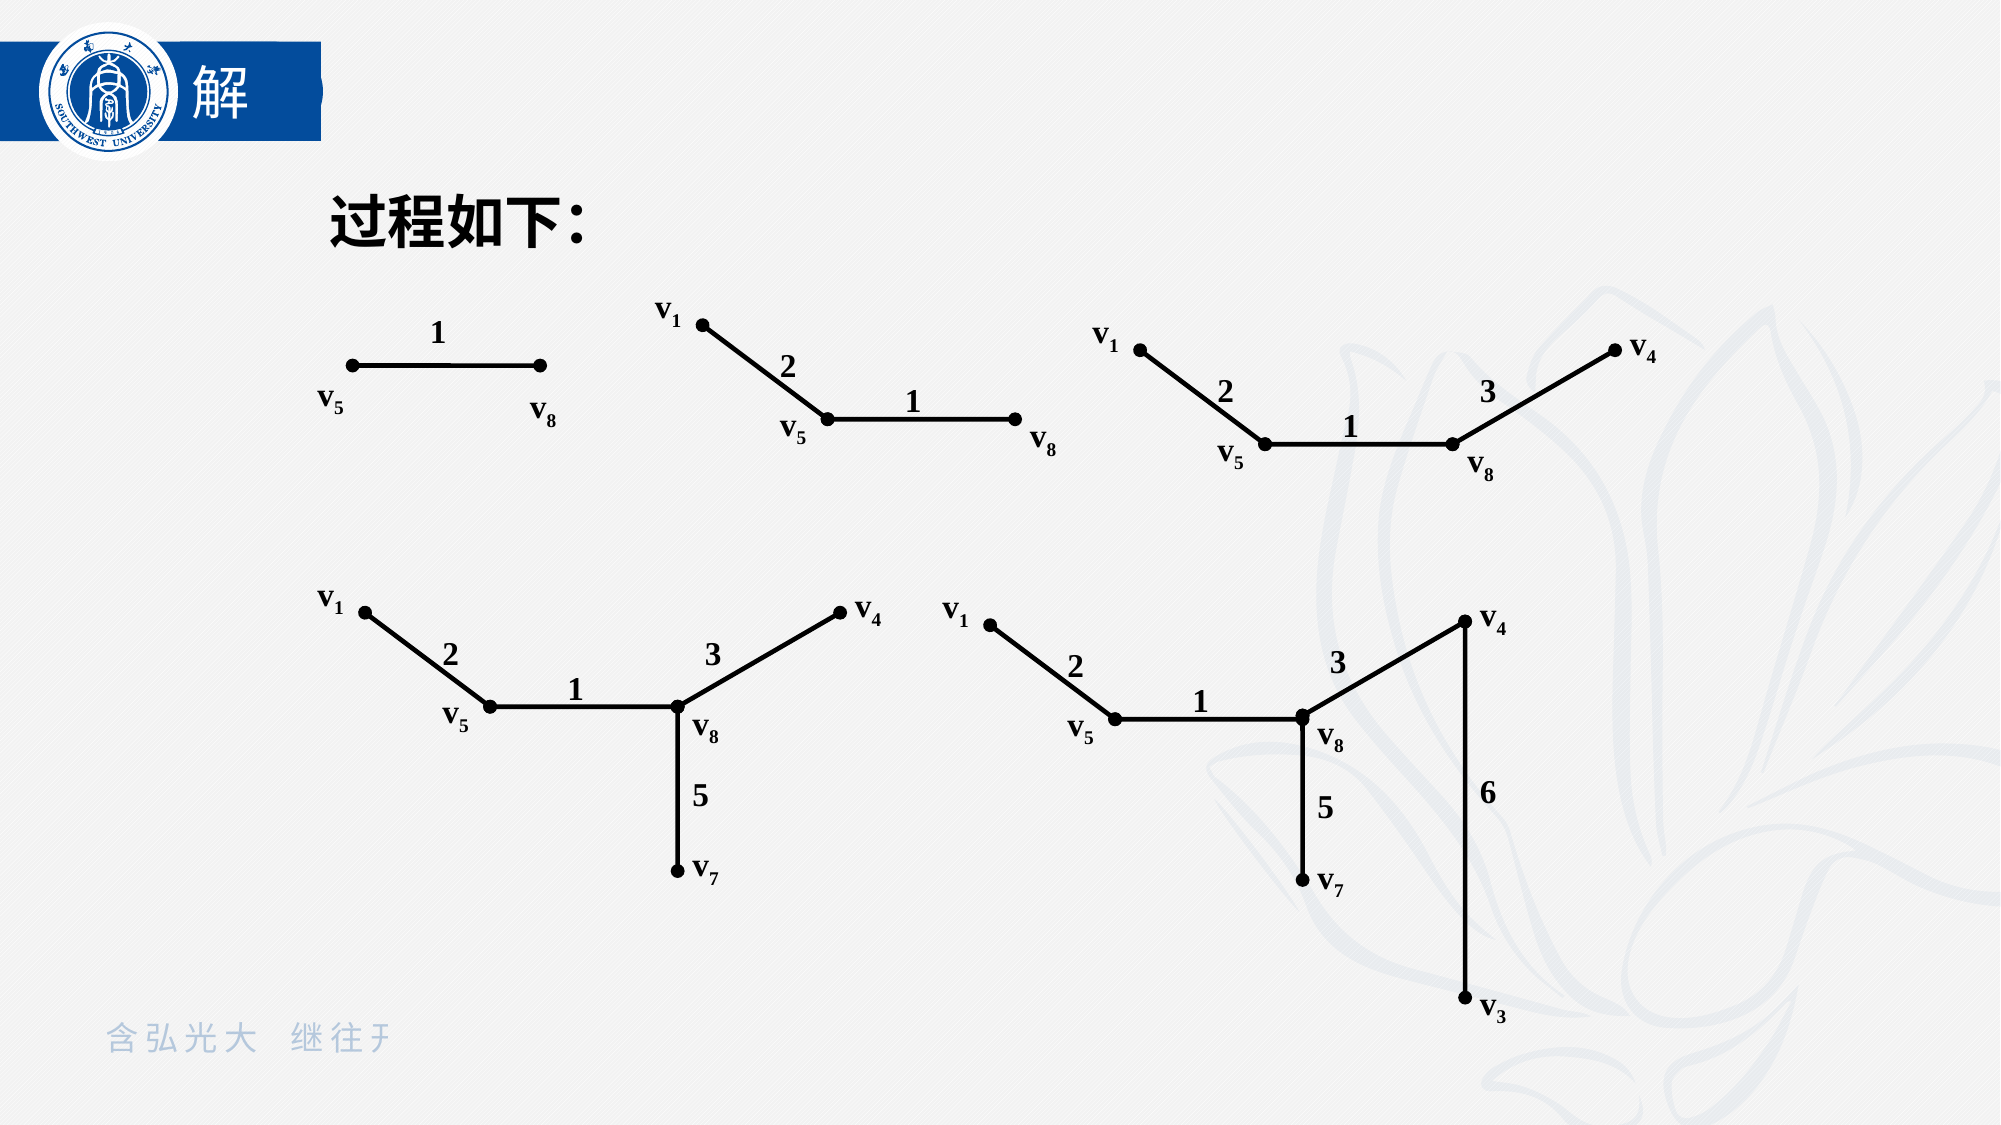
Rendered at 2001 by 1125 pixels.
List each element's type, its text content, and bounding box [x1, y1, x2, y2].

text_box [302, 303, 593, 434]
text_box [1077, 303, 1693, 488]
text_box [302, 565, 918, 892]
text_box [640, 277, 1093, 463]
list 解 [180, 41, 321, 141]
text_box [927, 577, 1543, 1030]
text_box 过程如下： [315, 178, 1553, 263]
